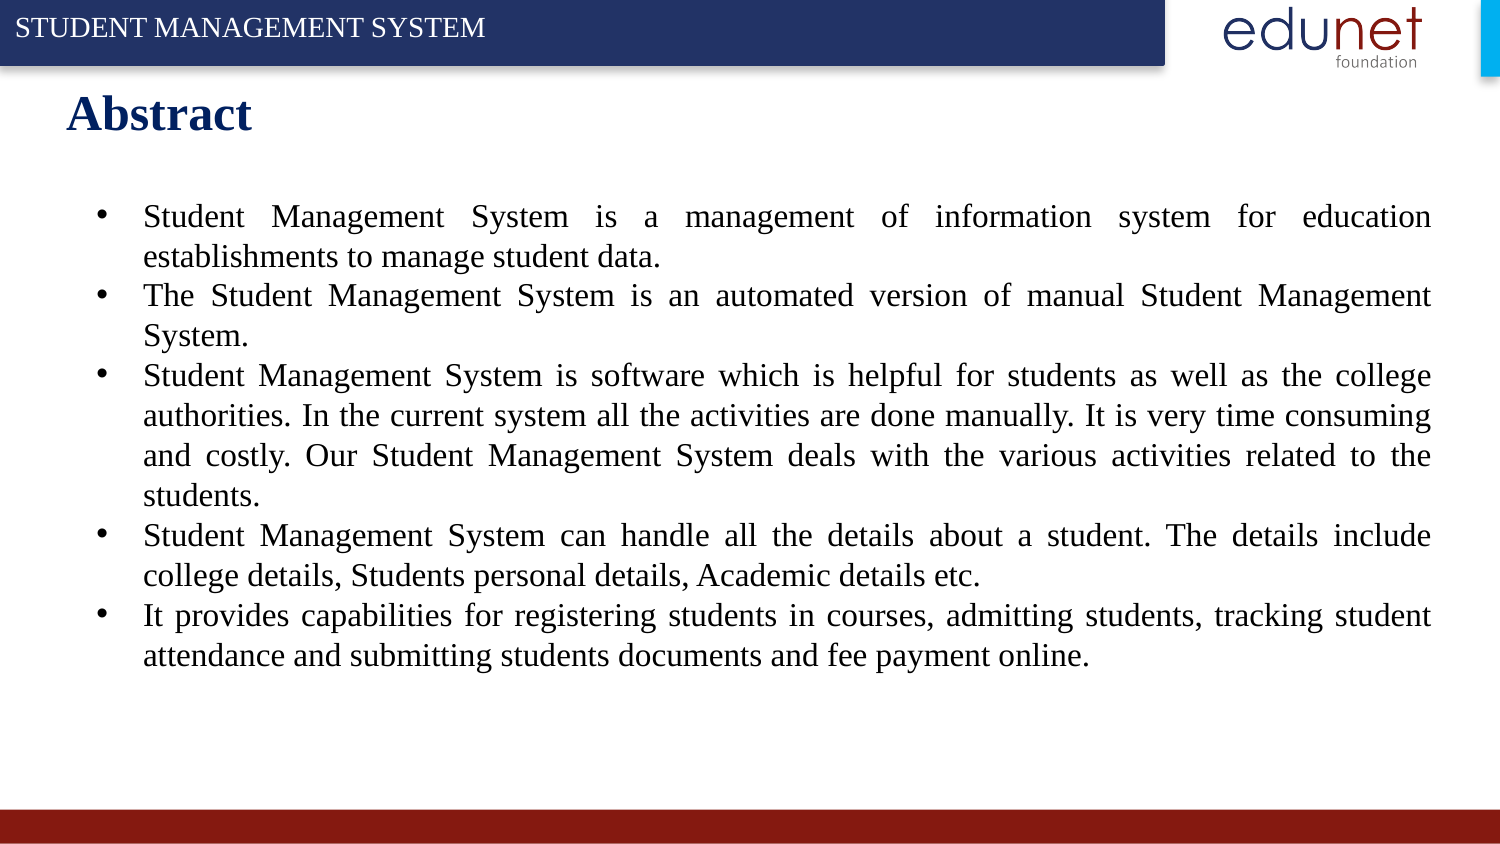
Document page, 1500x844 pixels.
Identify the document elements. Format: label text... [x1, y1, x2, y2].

text_box Student Management System is a management of information system for education establishments to manage student data. The Student Management System is an automated version of manual Student Management System. Student Management System is software which is helpful for students as well as the college authorities. In the current system all the activities are done manually. It is very time consuming and costly. Our Student Management System deals with the various activities related to the students. Student Management System can handle all the details about a student. The details include college details, Students personal details, Academic details etc. It provides capabilities for registering students in courses, admitting students, tracking student attendance and submitting students documents and fee payment online. [81, 186, 1449, 681]
picture [1219, 4, 1424, 72]
title Abstract [51, 72, 1449, 229]
